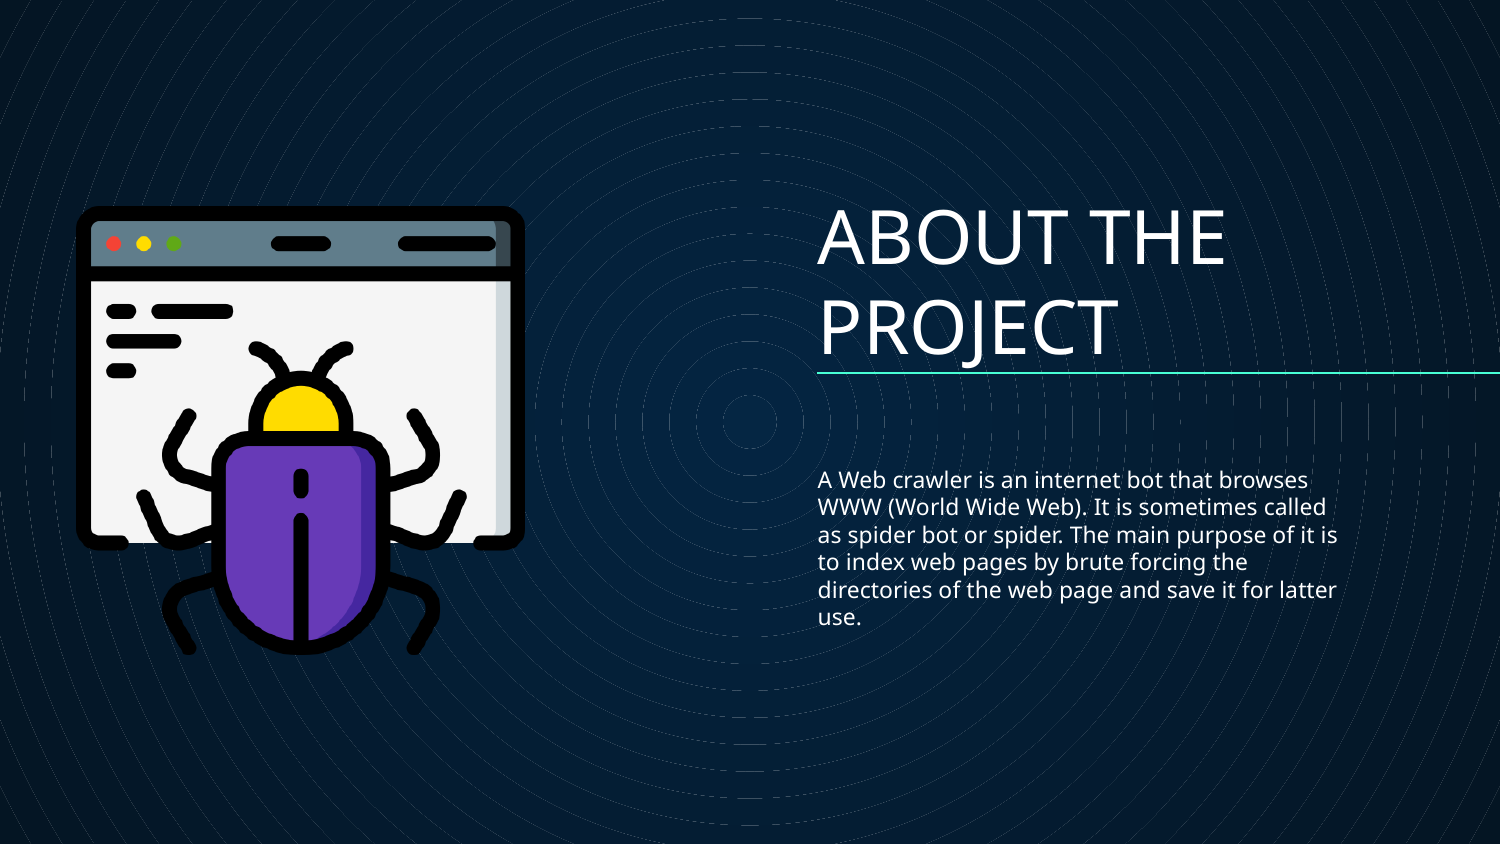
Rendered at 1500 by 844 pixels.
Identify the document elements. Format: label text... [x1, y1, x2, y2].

subtitle A Web crawler is an internet bot that browses WWW (World Wide Web). It is sometimes called as spider bot or spider. The main purpose of it is to index web pages by brute forcing the directories of the web page and save it for latter use. [802, 450, 1370, 684]
picture [76, 206, 525, 655]
title ABOUT THE PROJECT [802, 285, 1382, 385]
